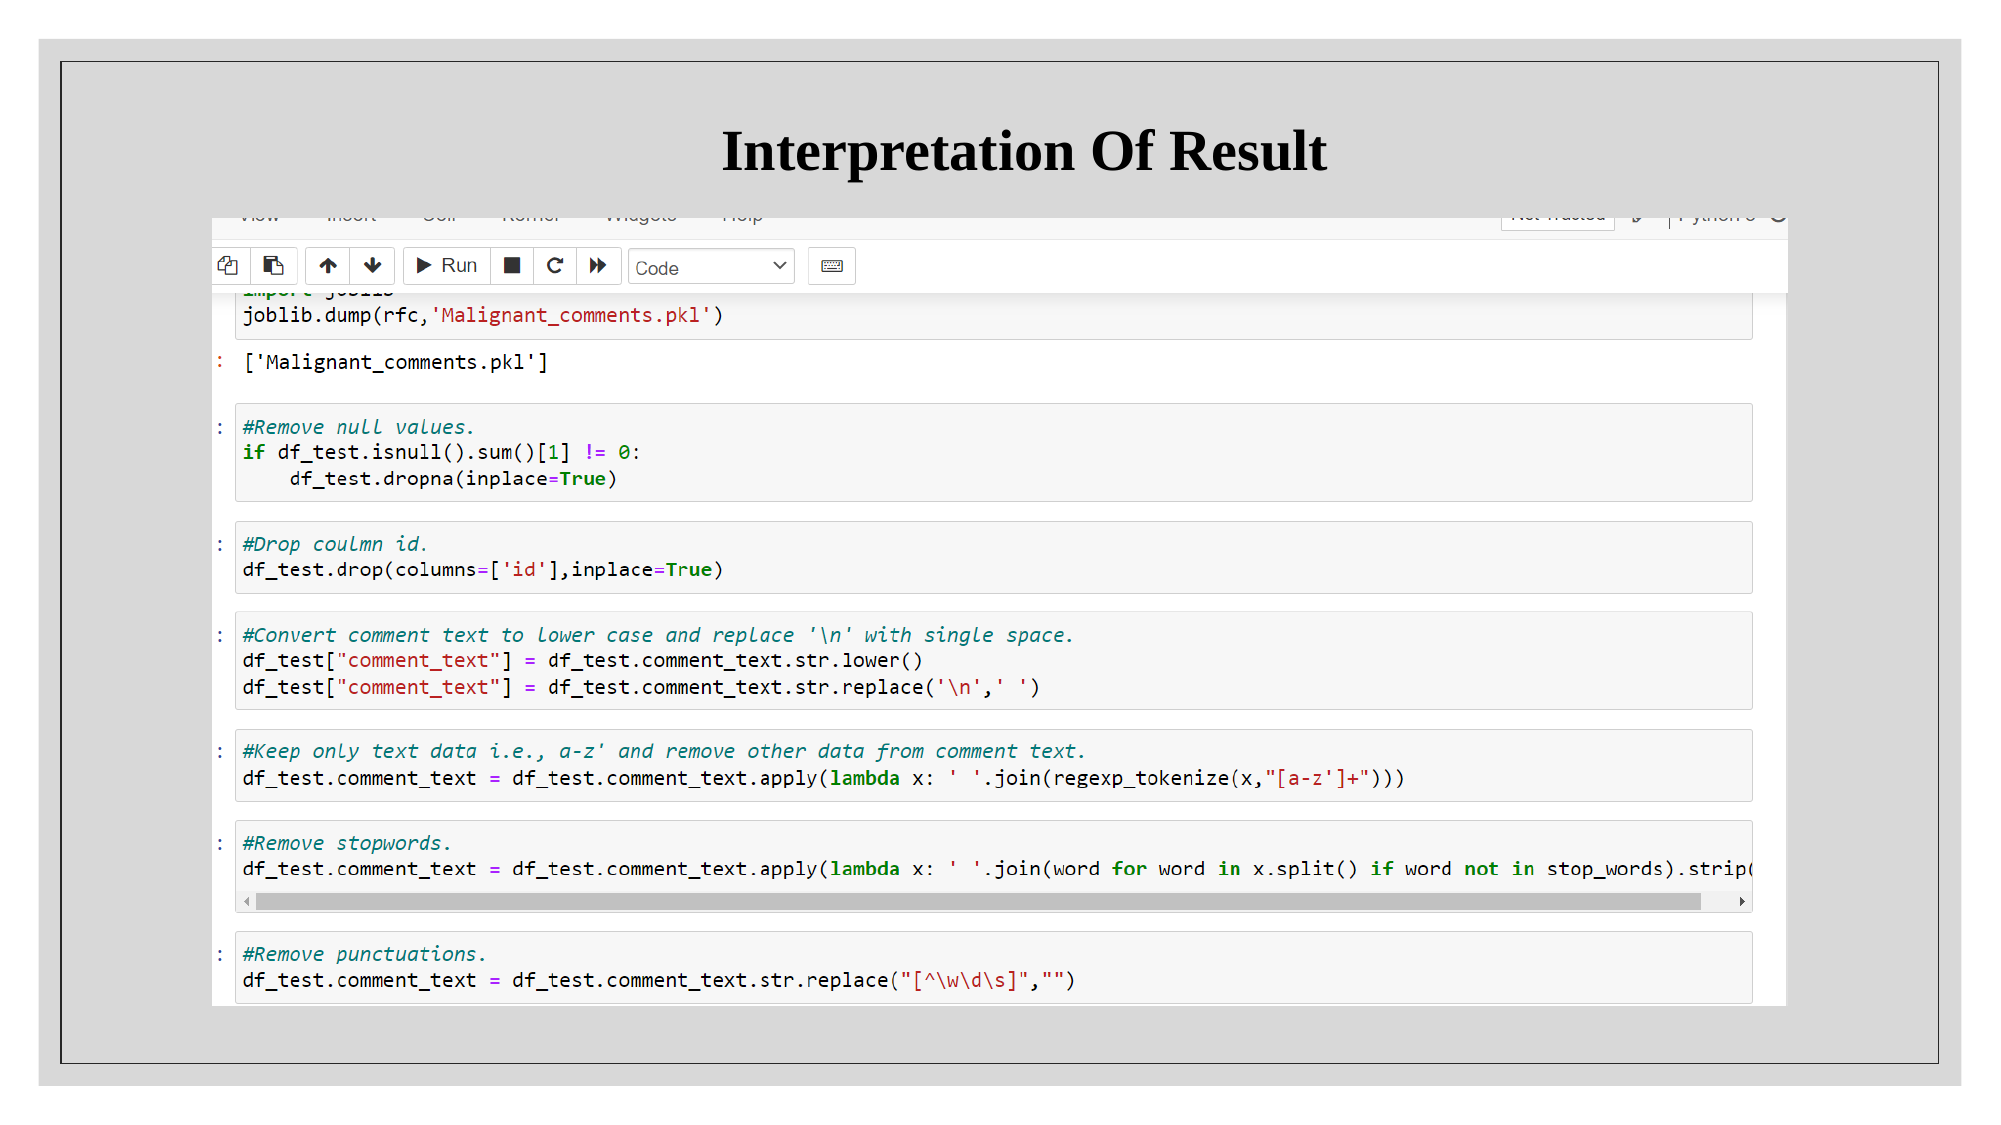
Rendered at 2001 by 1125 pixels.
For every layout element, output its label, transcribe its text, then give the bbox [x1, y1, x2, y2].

text_box Interpretation Of Result [525, 104, 1525, 189]
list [212, 218, 1788, 1006]
